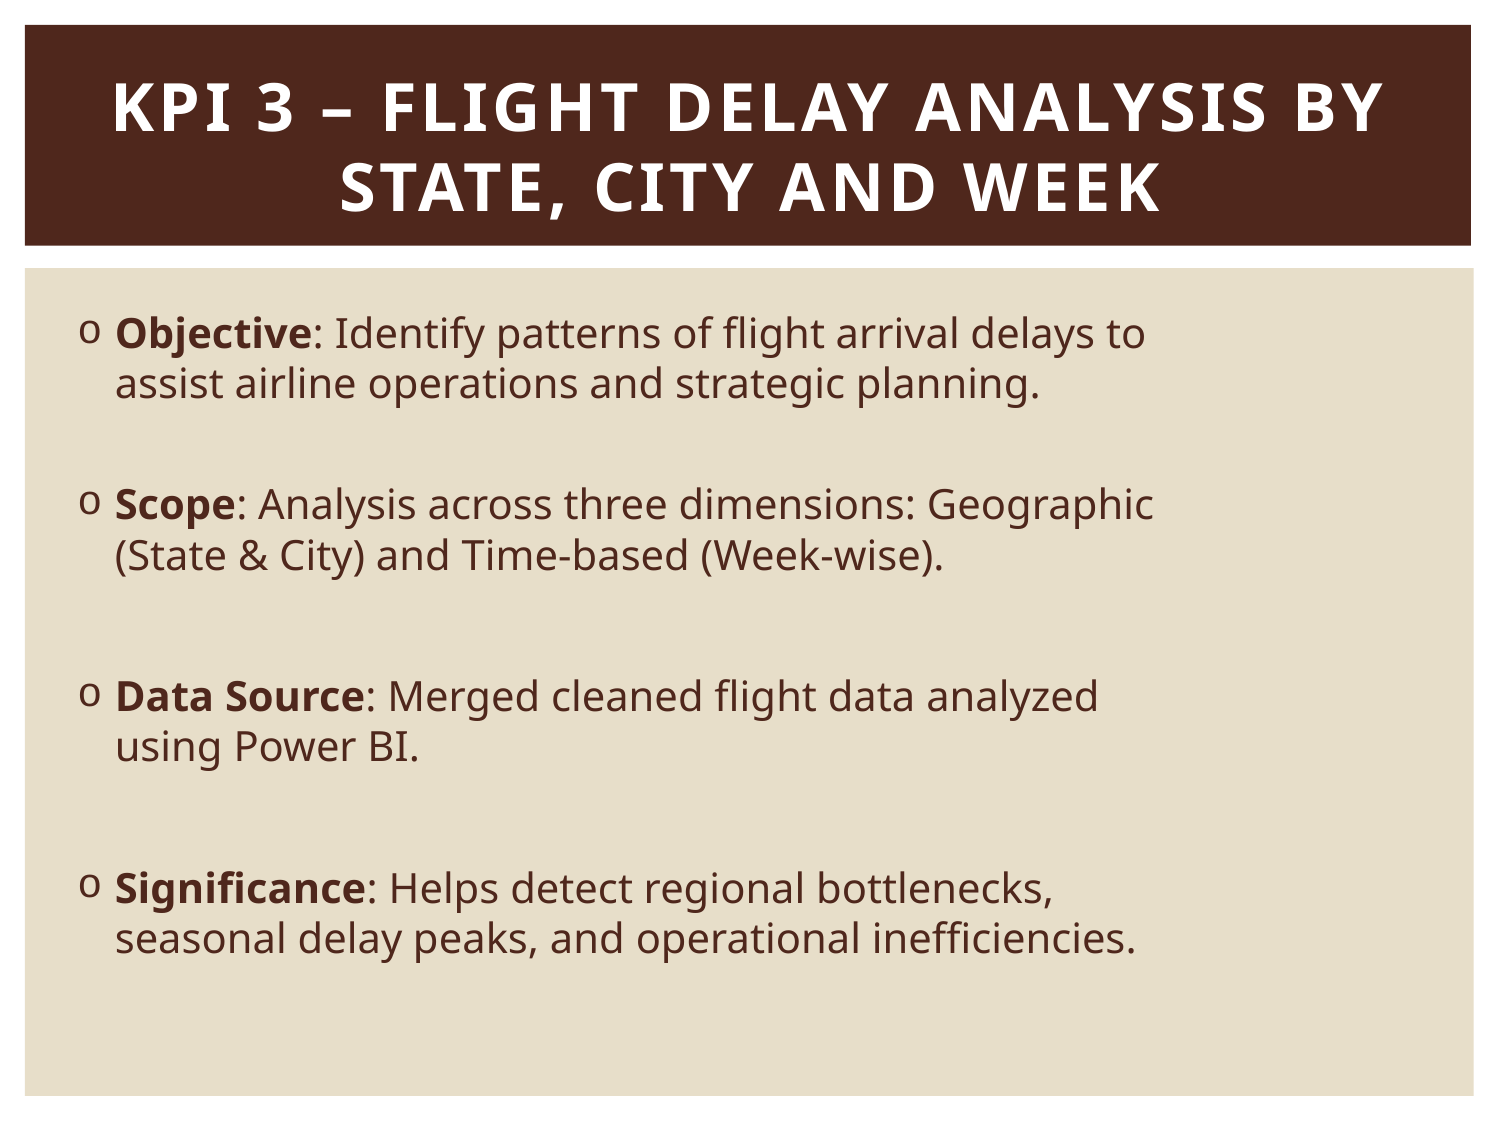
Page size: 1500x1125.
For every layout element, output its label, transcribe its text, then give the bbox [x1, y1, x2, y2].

title KPI 3 – FLIGHT DELAY ANALYSIS BY STATE, CITY AND WEEK [62, 58, 1438, 232]
text_box Objective: Identify patterns of flight arrival delays to assist airline operations and strategic planning. Scope: Analysis across three dimensions: Geographic (State & City) and Time-based (Week-wise). Data Source: Merged cleaned flight data analyzed using Power BI. Significance: Helps detect regional bottlenecks, seasonal delay peaks, and operational inefficiencies. [62, 299, 1213, 970]
